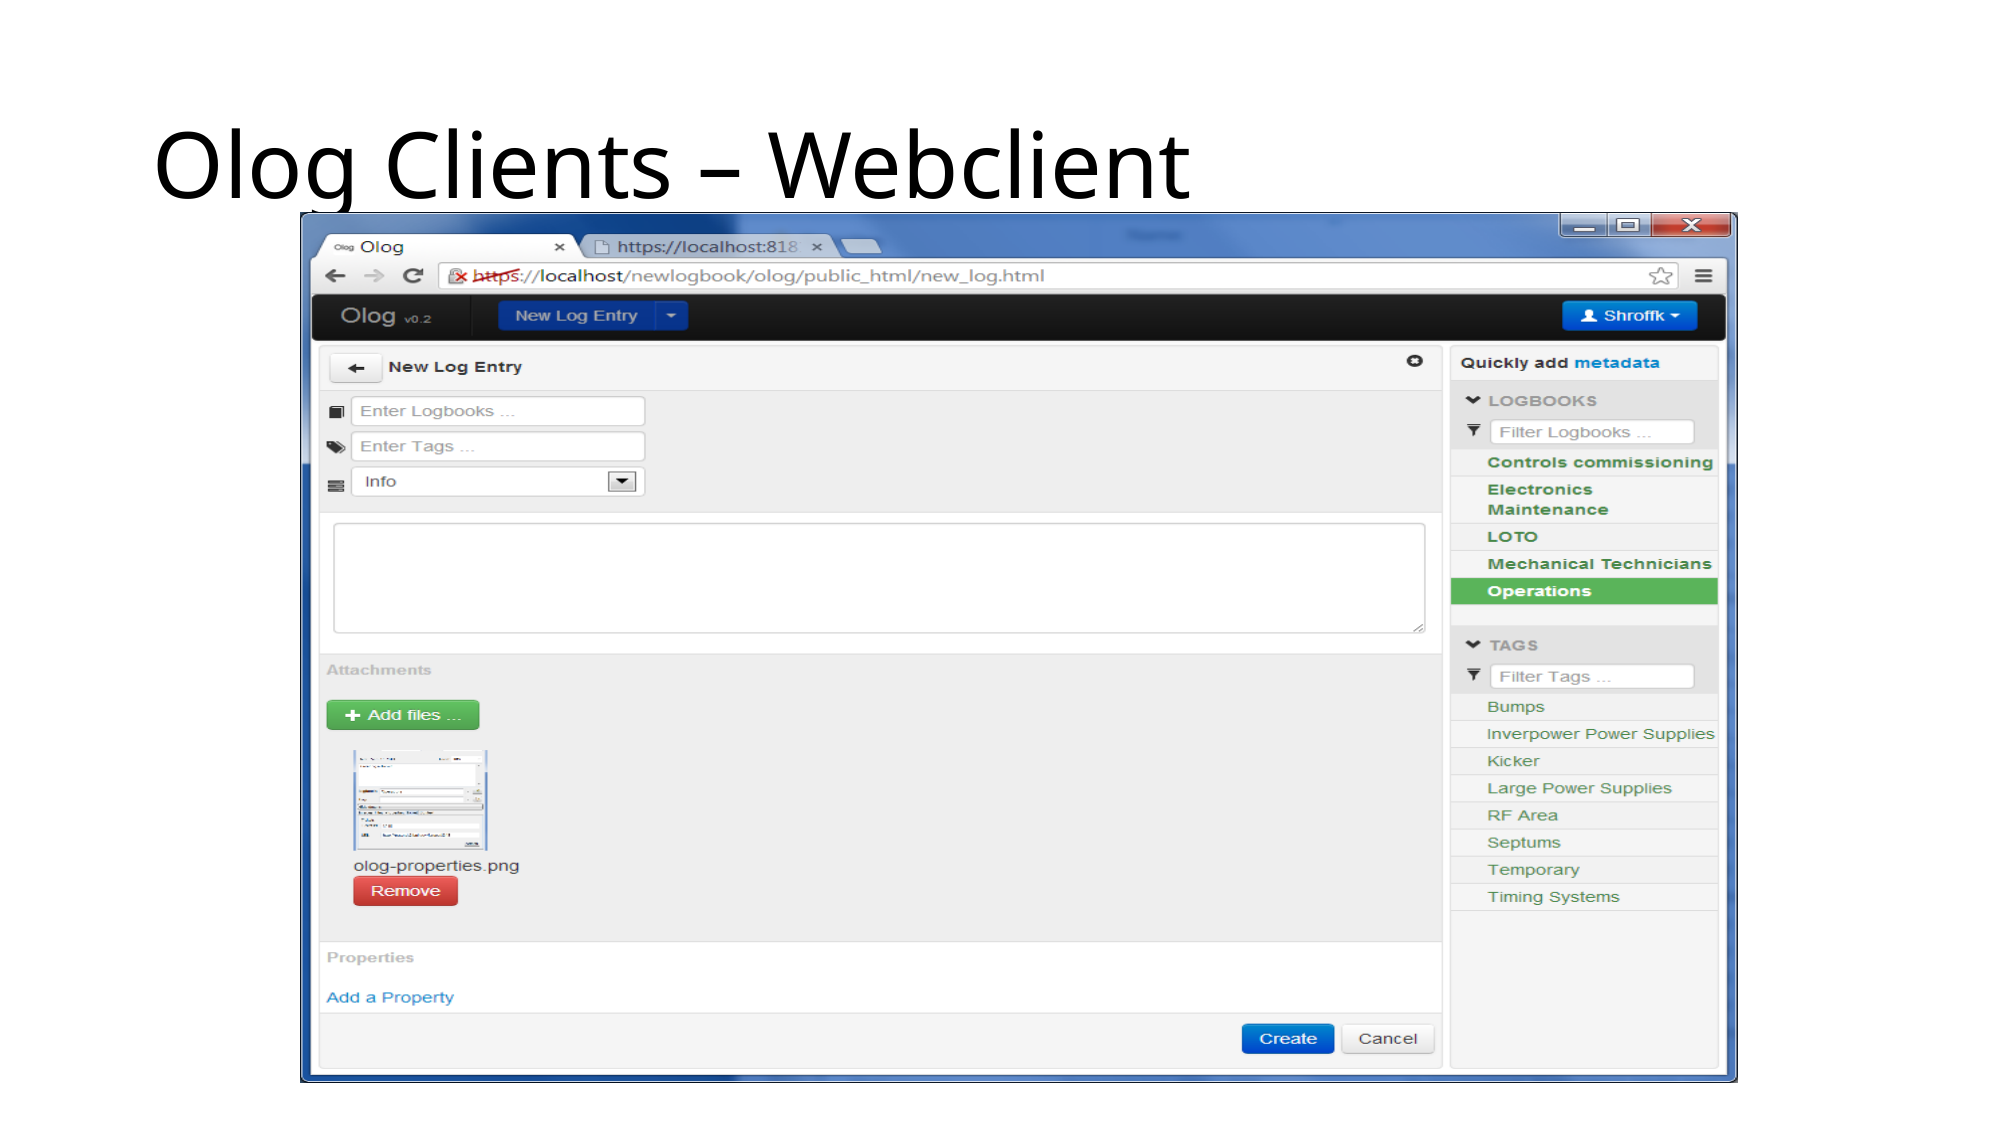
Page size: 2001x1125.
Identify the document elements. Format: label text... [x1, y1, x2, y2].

title Olog Clients – Webclient [137, 59, 1863, 278]
picture [299, 212, 1738, 1083]
